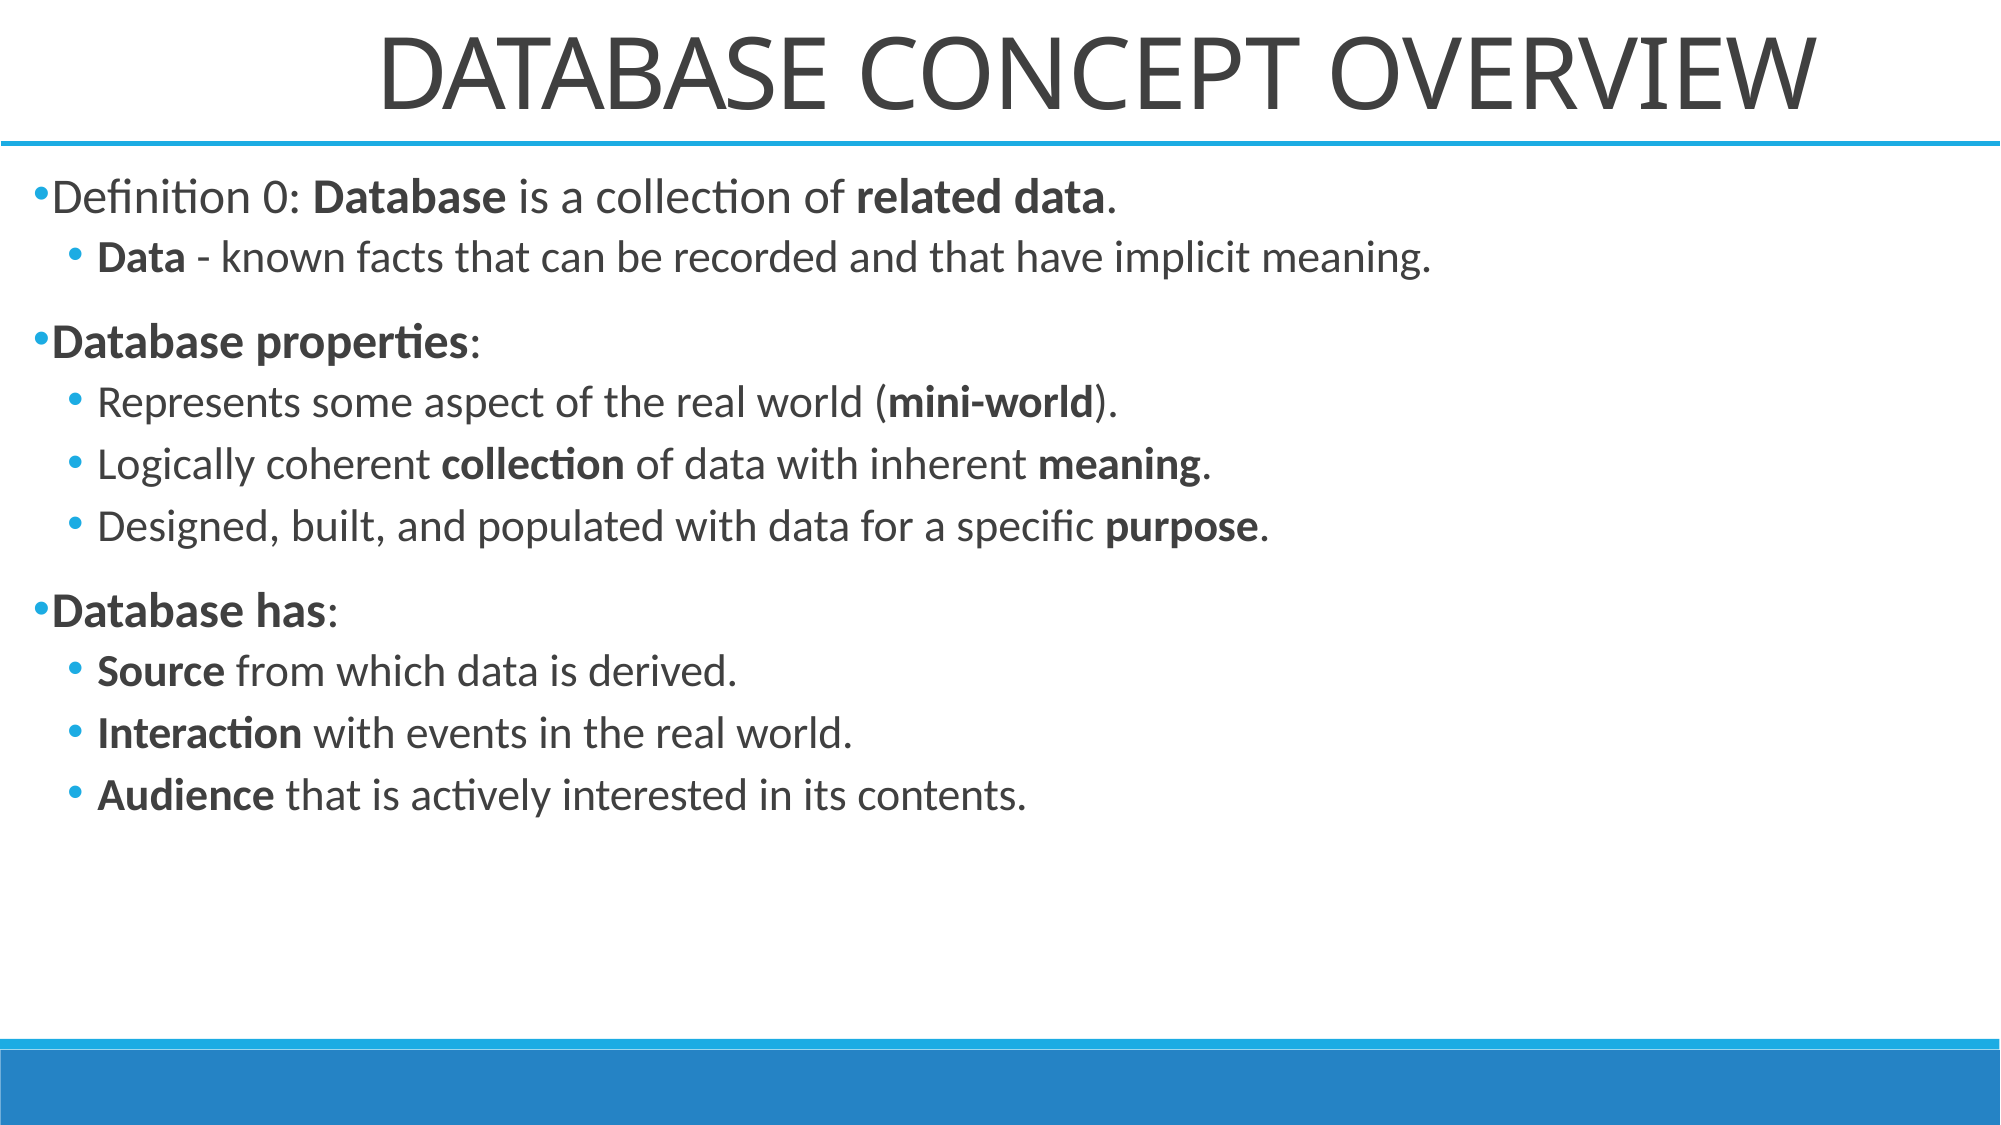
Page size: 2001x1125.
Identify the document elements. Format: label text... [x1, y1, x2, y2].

title DATABASE CONCEPT OVERVIEW [69, 144, 1931, 198]
text_box Definition 0: Database is a collection of related data. Data - known facts that can be recorded and that have implicit meaning. Database properties: Represents some aspect of the real world (mini-world). Logically coherent collection of data with inherent meaning. Designed, built, and populated with data for a specific purpose. Database has: Source from which data is derived. Interaction with events in the real world. Audience that is actively interested in its contents. [32, 157, 1441, 820]
title DATABASE CONCEPT OVERVIEW [69, 7, 1931, 143]
